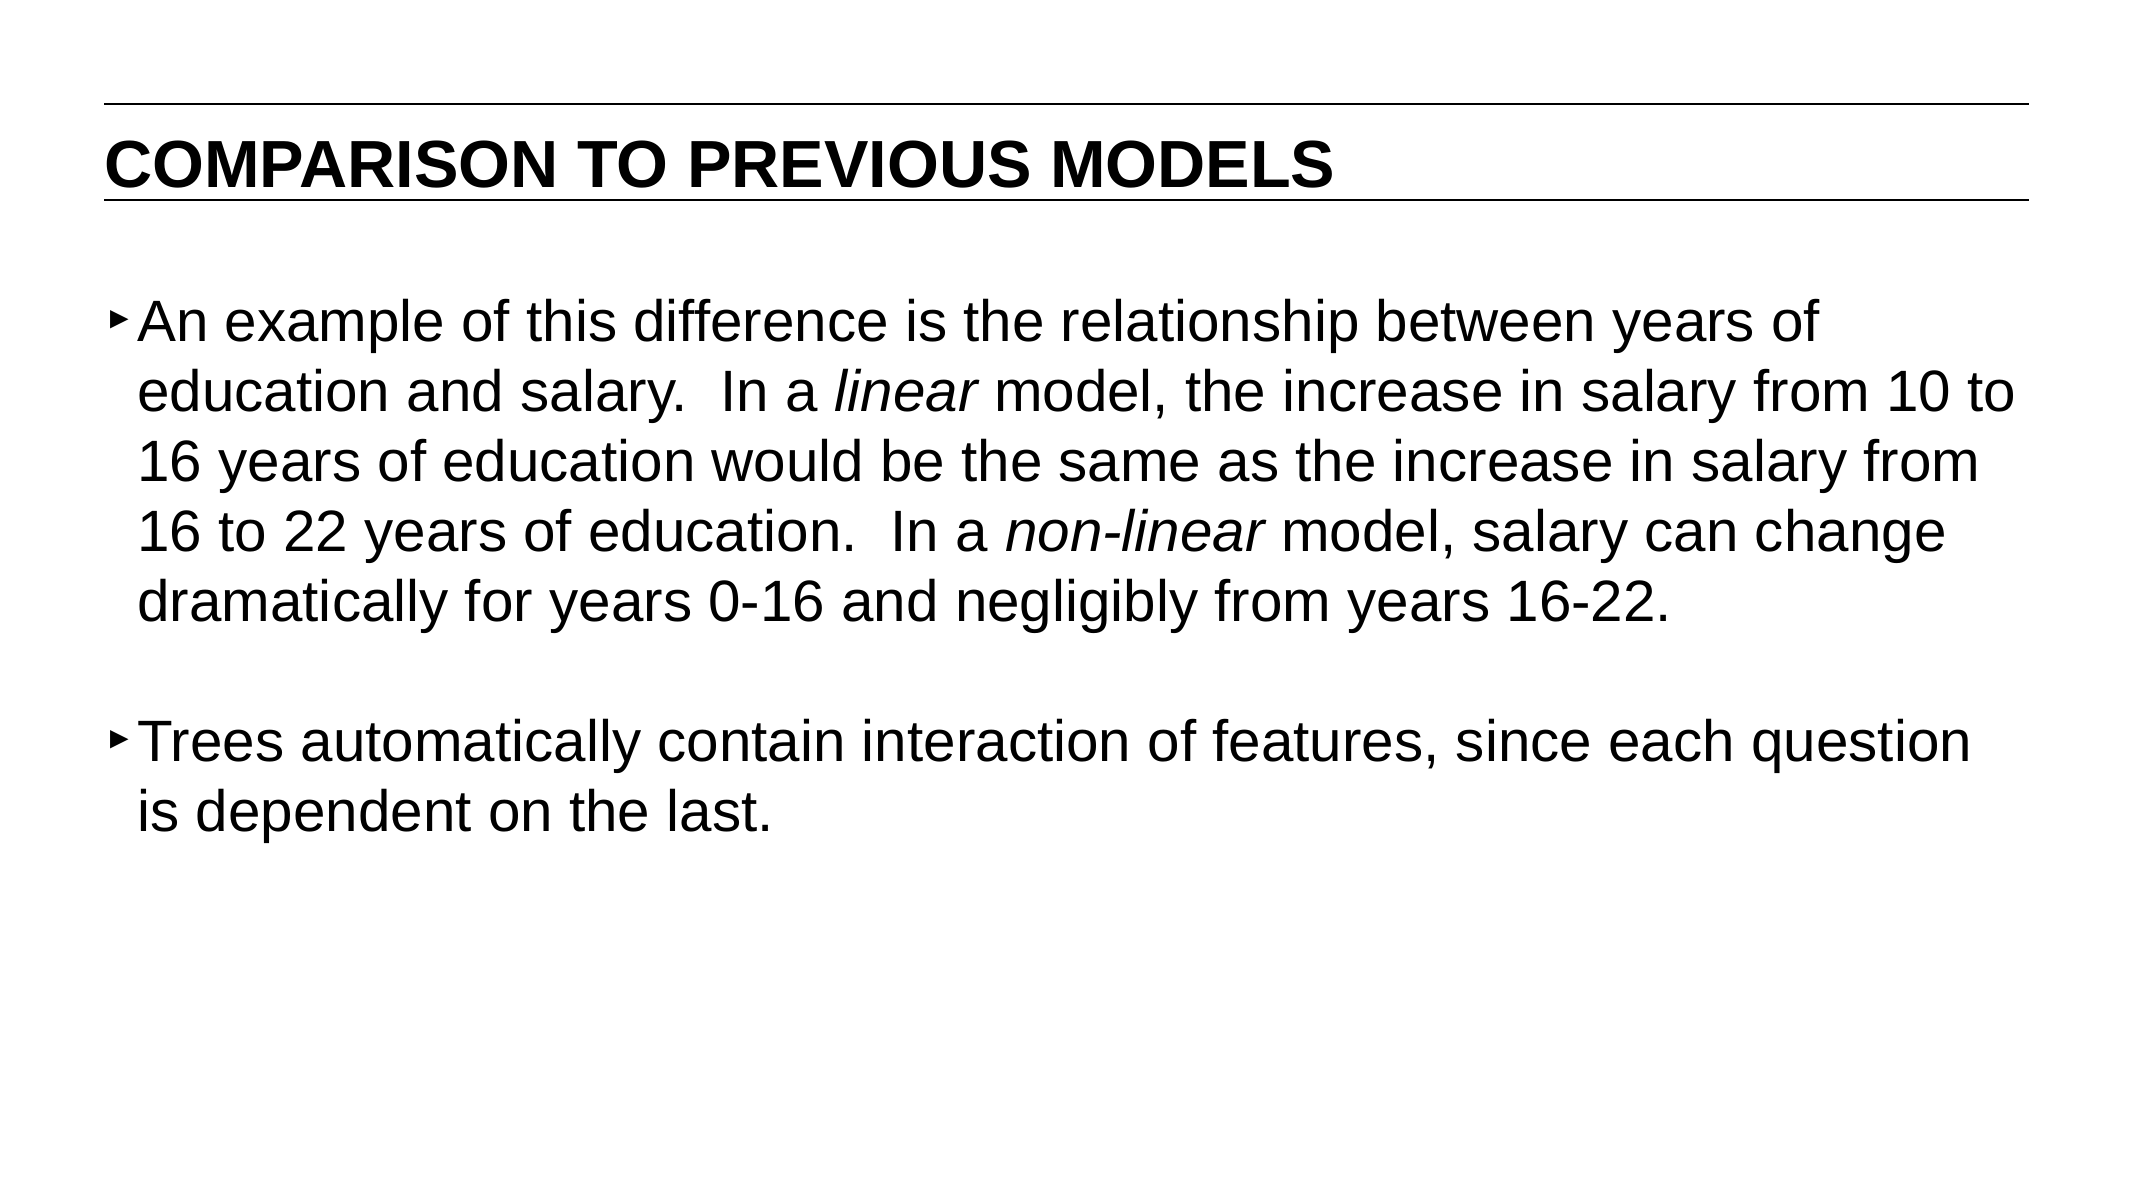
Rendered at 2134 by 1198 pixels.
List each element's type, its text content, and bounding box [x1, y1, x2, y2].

list An example of this difference is the relationship between years of education and salary. In a linear model, the increase in salary from 10 to 16 years of education would be the same as the increase in salary from 16 to 22 years of education. In a non-linear model, salary can change dramatically for years 0-16 and negligibly from years 16-22. Trees automatically contain interaction of features, since each question is dependent on the last. [104, 213, 2030, 839]
text_box COMPARISON TO PREVIOUS MODELS [104, 120, 2030, 192]
